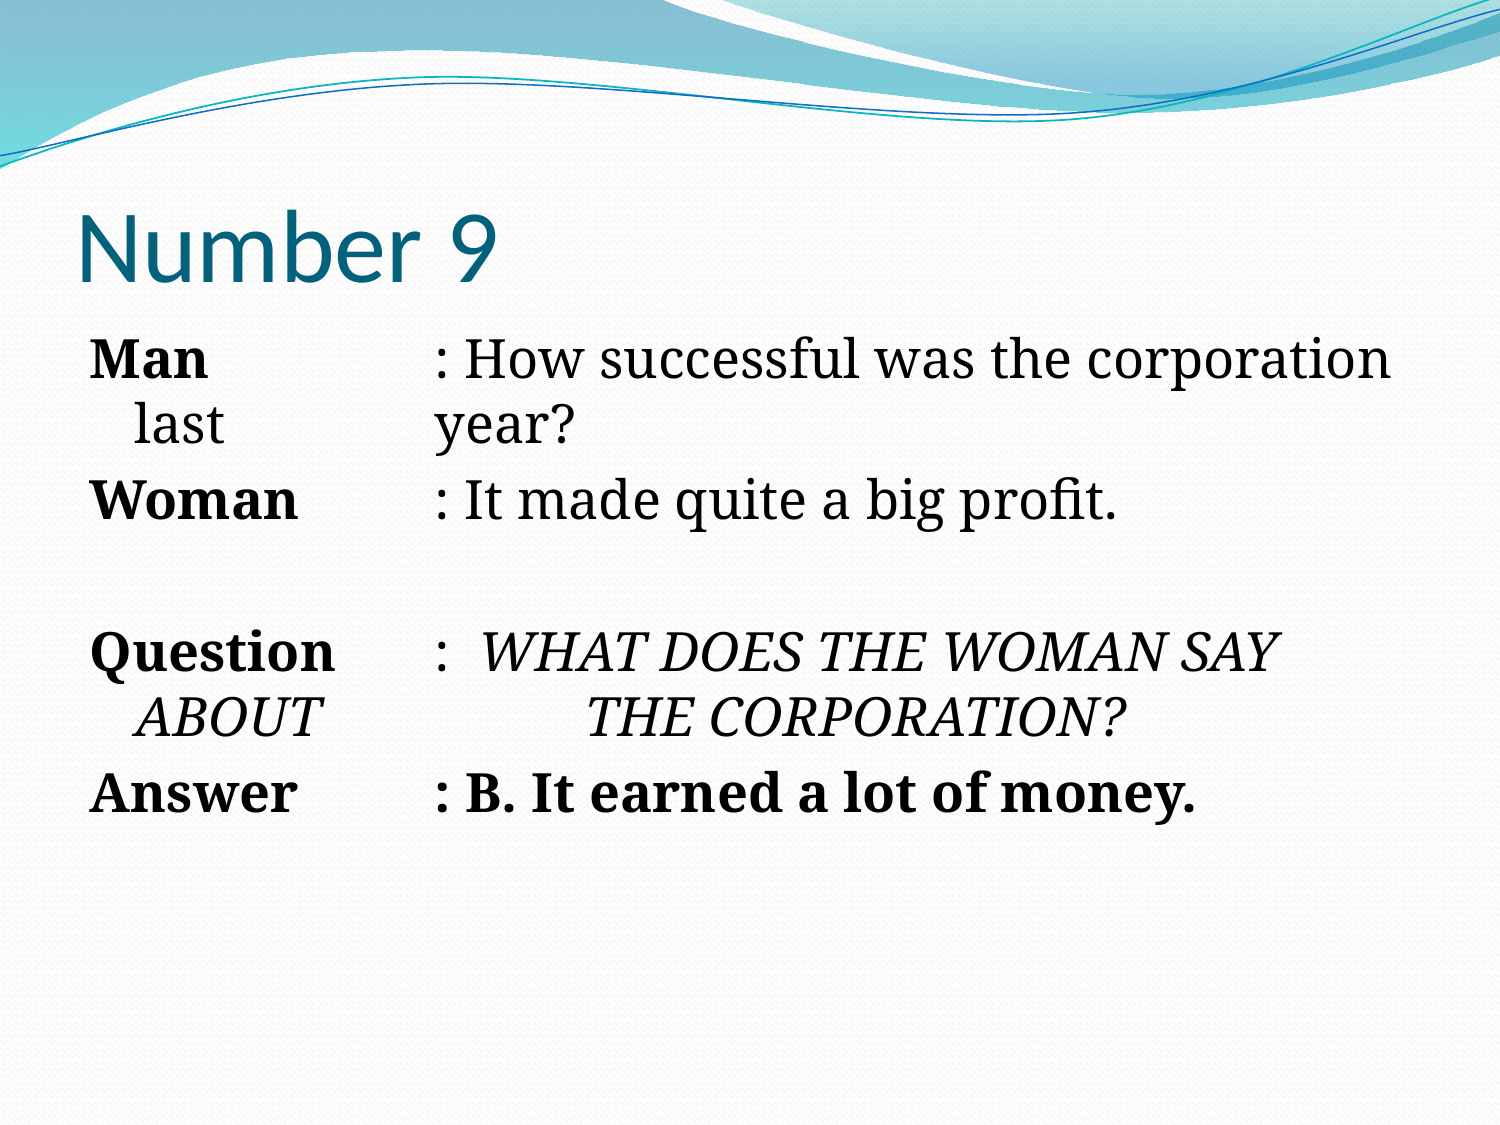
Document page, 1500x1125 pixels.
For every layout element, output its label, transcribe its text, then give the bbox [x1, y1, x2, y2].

list Man : How successful was the corporation last year? Woman : It made quite a big profit. Question : WHAT DOES THE WOMAN SAY ABOUT THE CORPORATION? Answer : B. It earned a lot of money. [75, 317, 1425, 1038]
title Number 9 [75, 115, 1425, 303]
